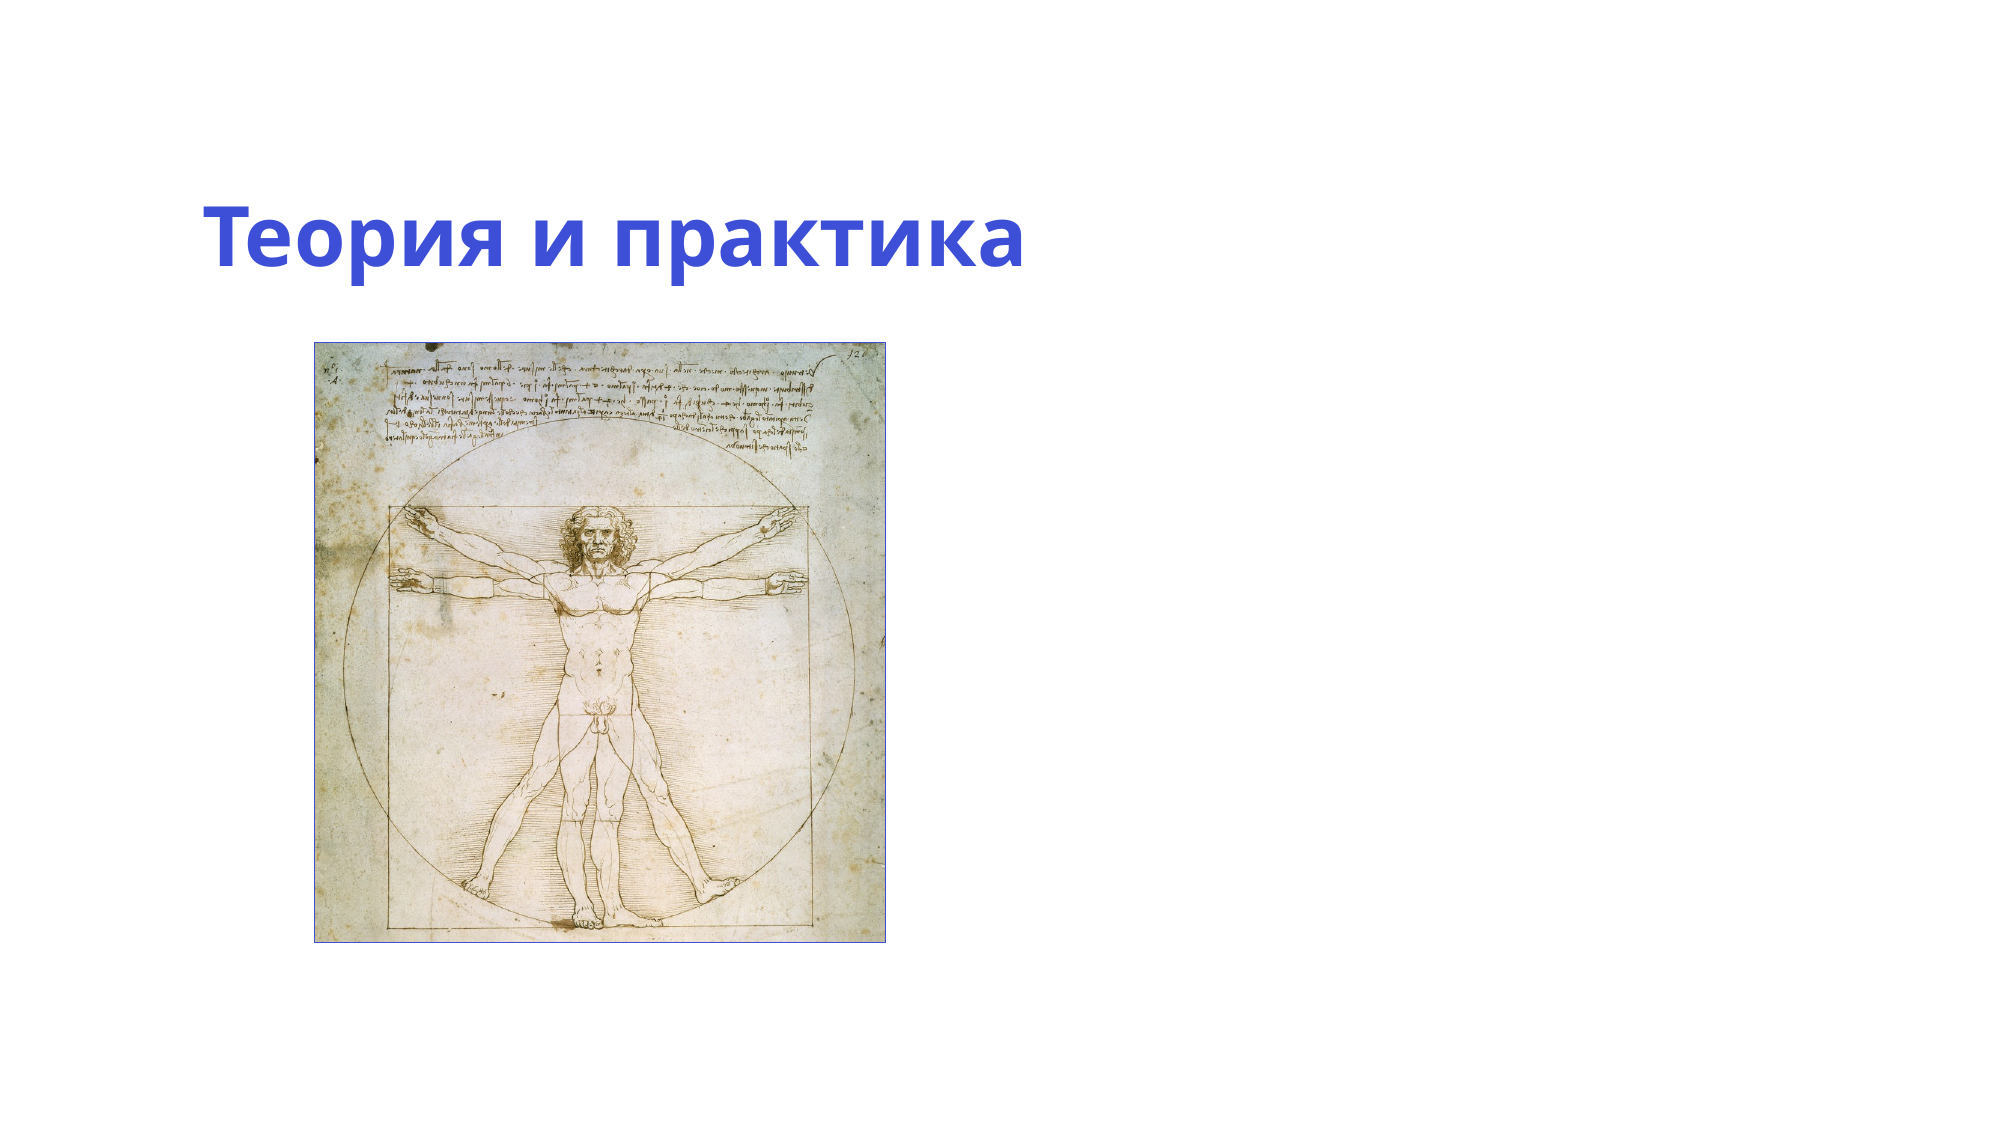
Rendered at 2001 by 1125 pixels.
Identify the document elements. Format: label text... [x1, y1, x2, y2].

text_box Теория и практика [187, 187, 1816, 303]
picture [314, 342, 886, 943]
